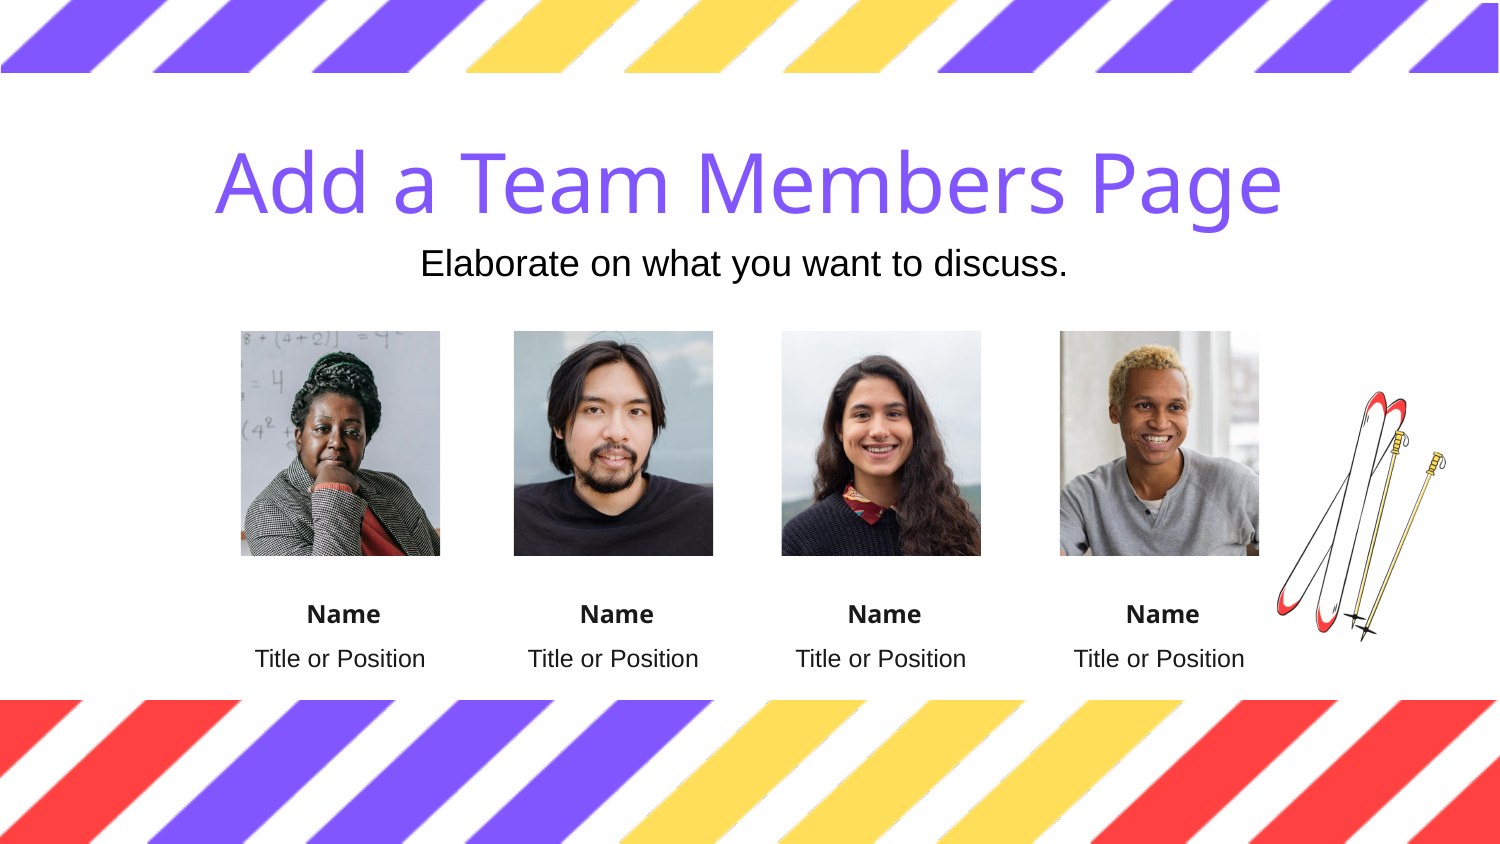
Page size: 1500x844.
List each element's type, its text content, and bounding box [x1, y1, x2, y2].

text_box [513, 591, 714, 667]
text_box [240, 591, 441, 667]
picture [513, 331, 714, 556]
picture [781, 331, 982, 556]
text_box Elaborate on what you want to discuss. [0, 225, 1500, 284]
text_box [1059, 591, 1260, 667]
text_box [781, 591, 982, 667]
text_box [0, 0, 1500, 74]
picture [240, 331, 441, 556]
picture [1273, 380, 1458, 651]
text_box Add a Team Members Page [0, 110, 1500, 225]
picture [1059, 331, 1260, 556]
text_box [0, 700, 1500, 844]
